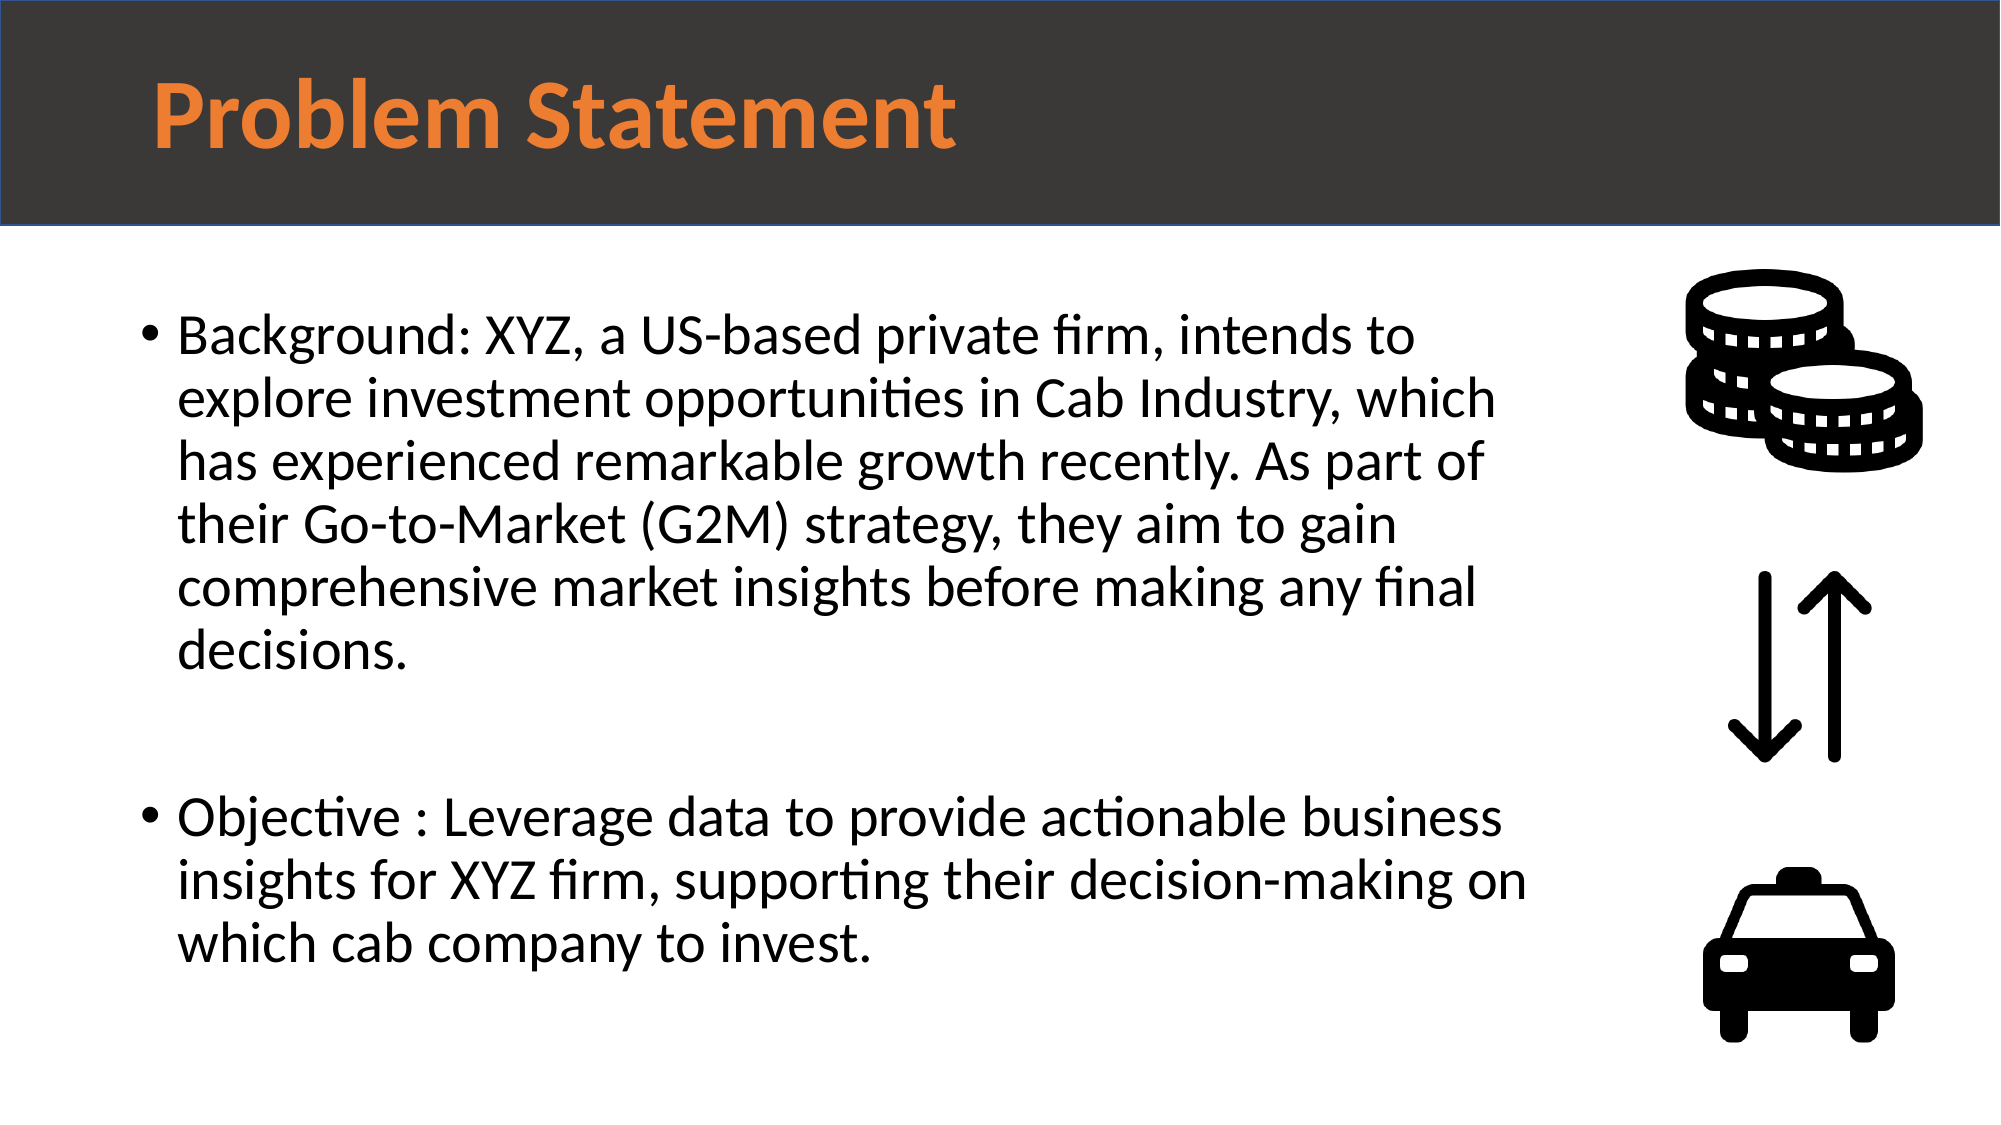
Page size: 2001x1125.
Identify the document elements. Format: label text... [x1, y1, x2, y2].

picture [1663, 819, 1934, 1090]
picture [1694, 562, 1904, 771]
text_box [0, 0, 2000, 226]
picture [1663, 235, 1934, 506]
list Background: XYZ, a US-based private firm, intends to explore investment opportunities in Cab Industry, which has experienced remarkable growth recently. As part of their Go-to-Market (G2M) strategy, they aim to gain comprehensive market insights before making any final decisions. Objective : Leverage data to provide actionable business insights for XYZ firm, supporting their decision-making on which cab company to invest. [125, 297, 1583, 1053]
title Problem Statement [137, 7, 1863, 225]
